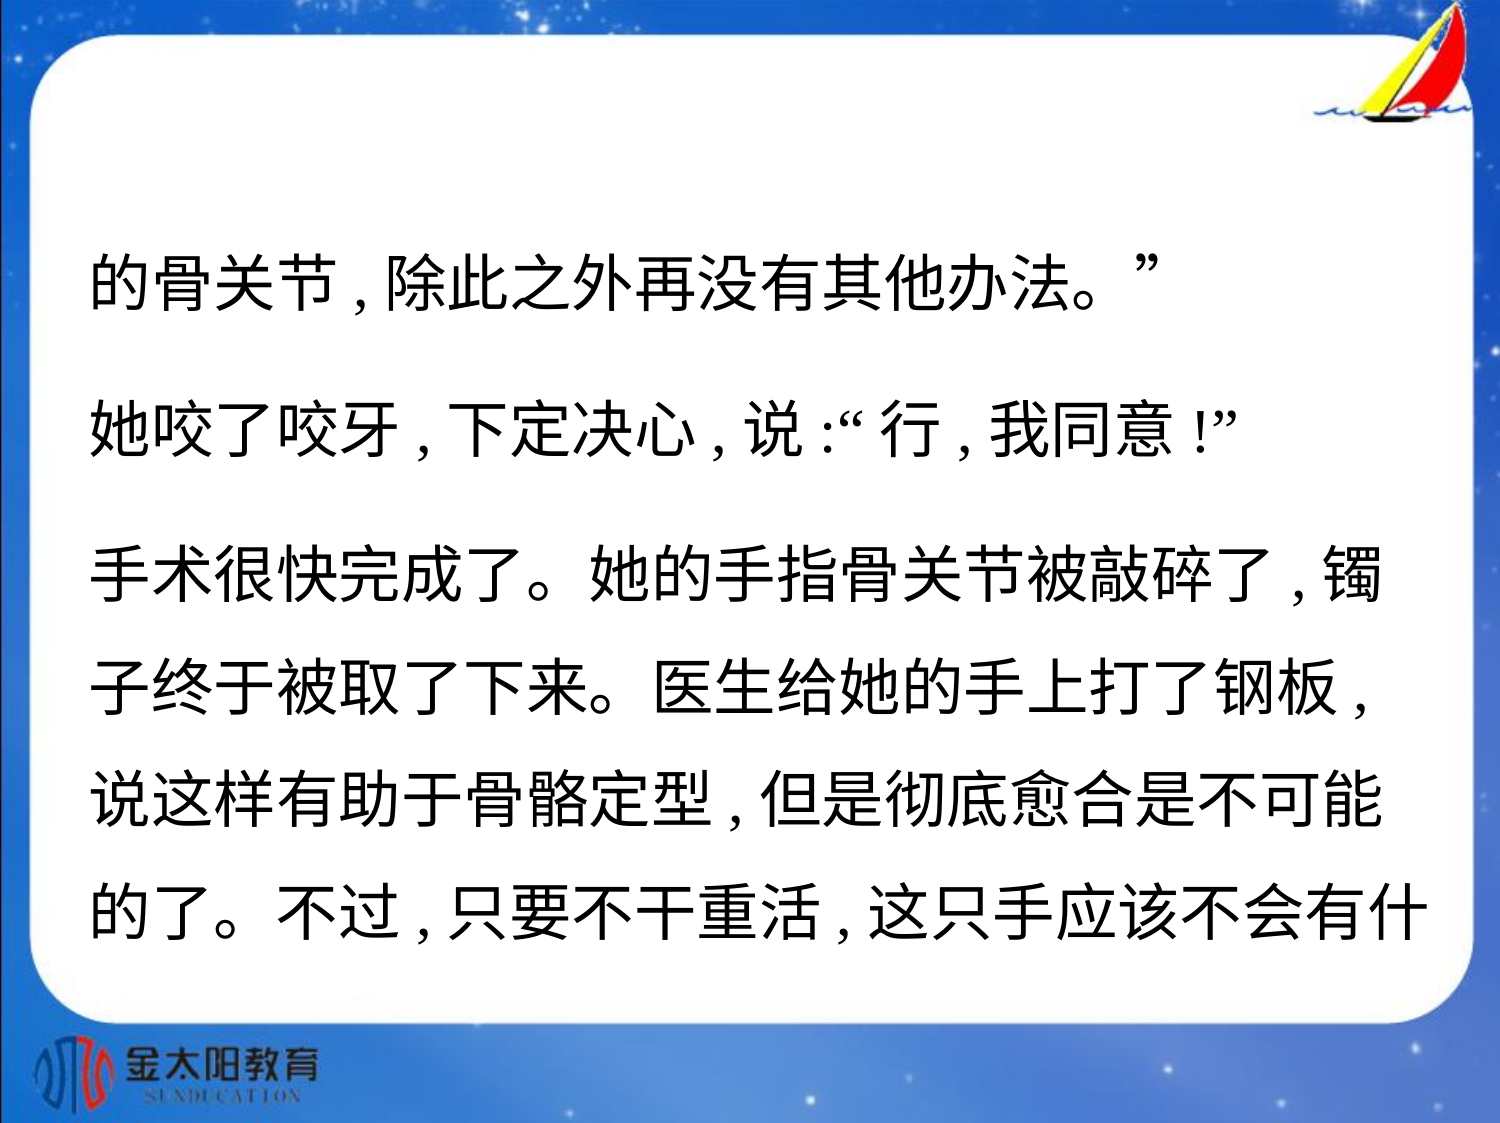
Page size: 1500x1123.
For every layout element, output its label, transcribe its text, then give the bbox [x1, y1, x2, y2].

picture [0, 0, 1500, 1123]
text_box 的骨关节,除此之外再没有其他办法。” [88, 206, 1453, 320]
text_box 她咬了咬牙,下定决心,说:“行,我同意!” [88, 351, 1453, 465]
text_box 手术很快完成了。她的手指骨关节被敲碎了,镯 子终于被取了下来。医生给她的手上打了钢板, 说这样有助于骨骼定型,但是彻底愈合是不可能 的了。不过,只要不干重活,这只手应该不会有什 [88, 497, 1453, 948]
